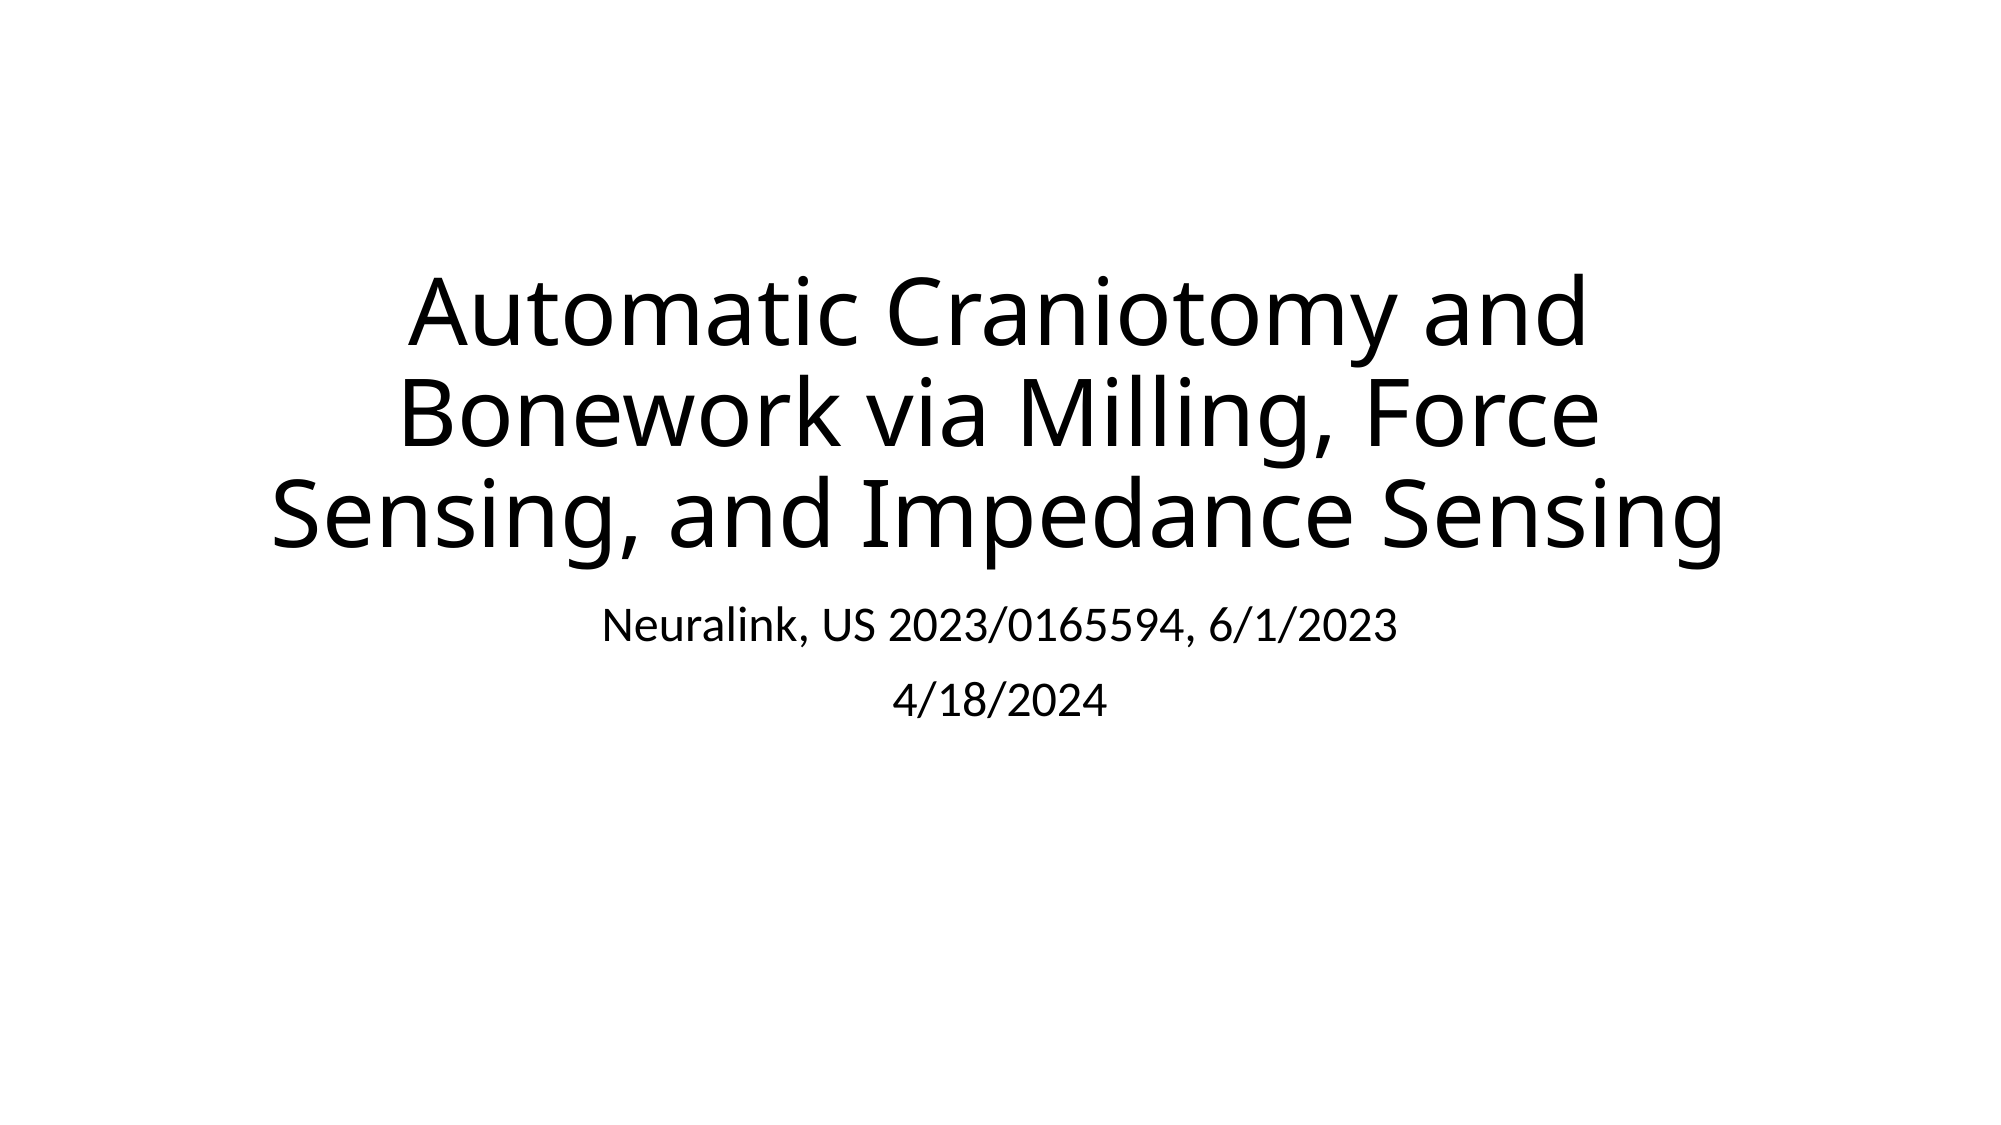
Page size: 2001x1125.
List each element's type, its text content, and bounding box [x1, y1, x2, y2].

title Automatic Craniotomy and Bonework via Milling, Force Sensing, and Impedance Sensing [249, 184, 1750, 576]
subtitle Neuralink, US 2023/0165594, 6/1/2023 4/18/2024 [249, 590, 1750, 863]
